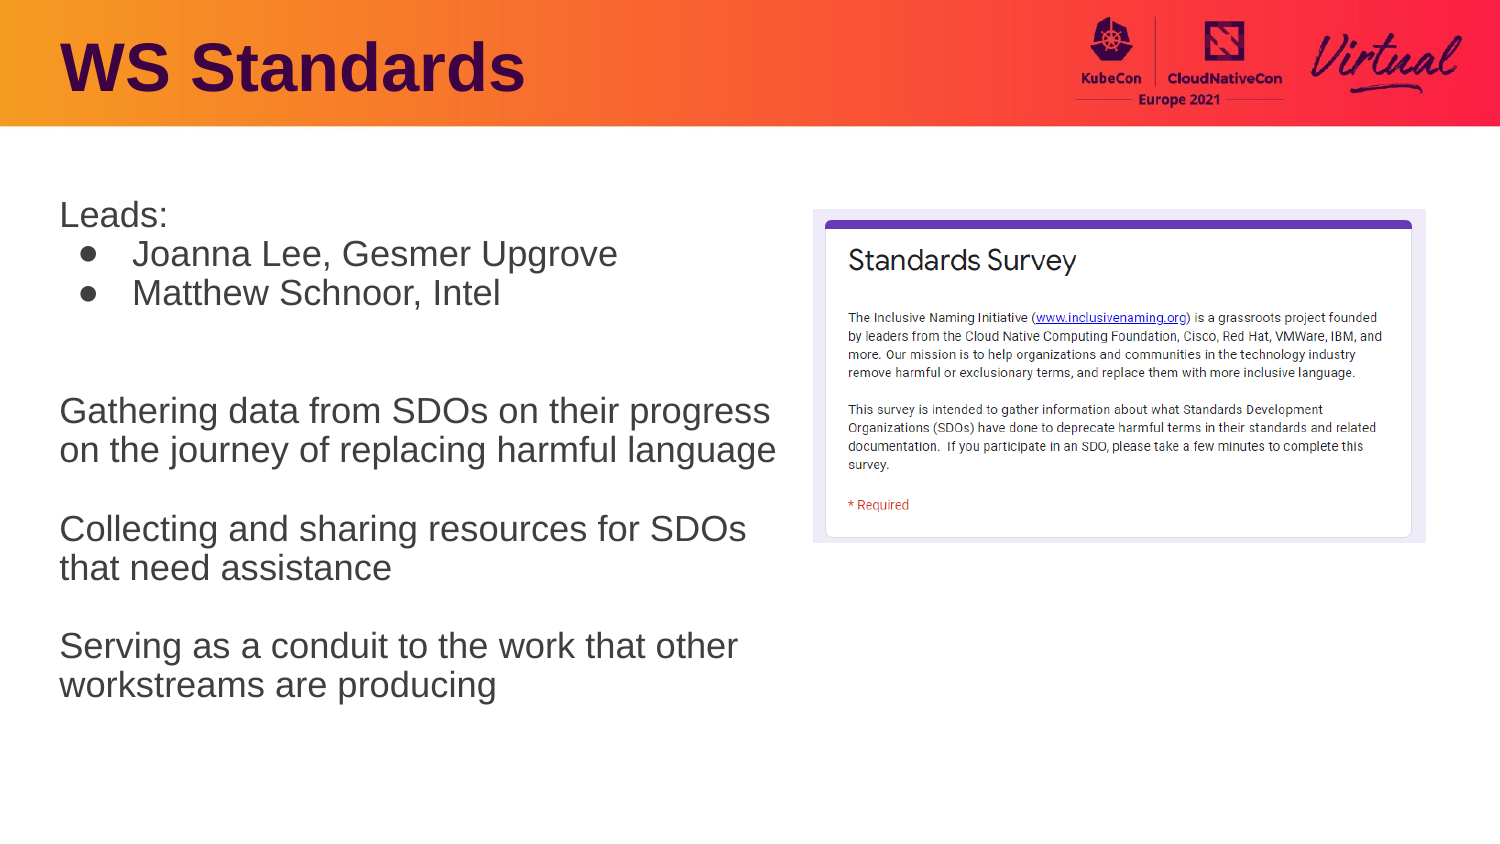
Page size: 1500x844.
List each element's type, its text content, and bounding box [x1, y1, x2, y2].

picture [0, 0, 1500, 844]
text_box WS Standards [49, 0, 1344, 151]
text_box Leads: Joanna Lee, Gesmer Upgrove Matthew Schnoor, Intel Gathering data from SDOs on their progress on the journey of replacing harmful language Collecting and sharing resources for SDOs that need assistance Serving as a conduit to the work that other workstreams are producing [48, 146, 799, 736]
